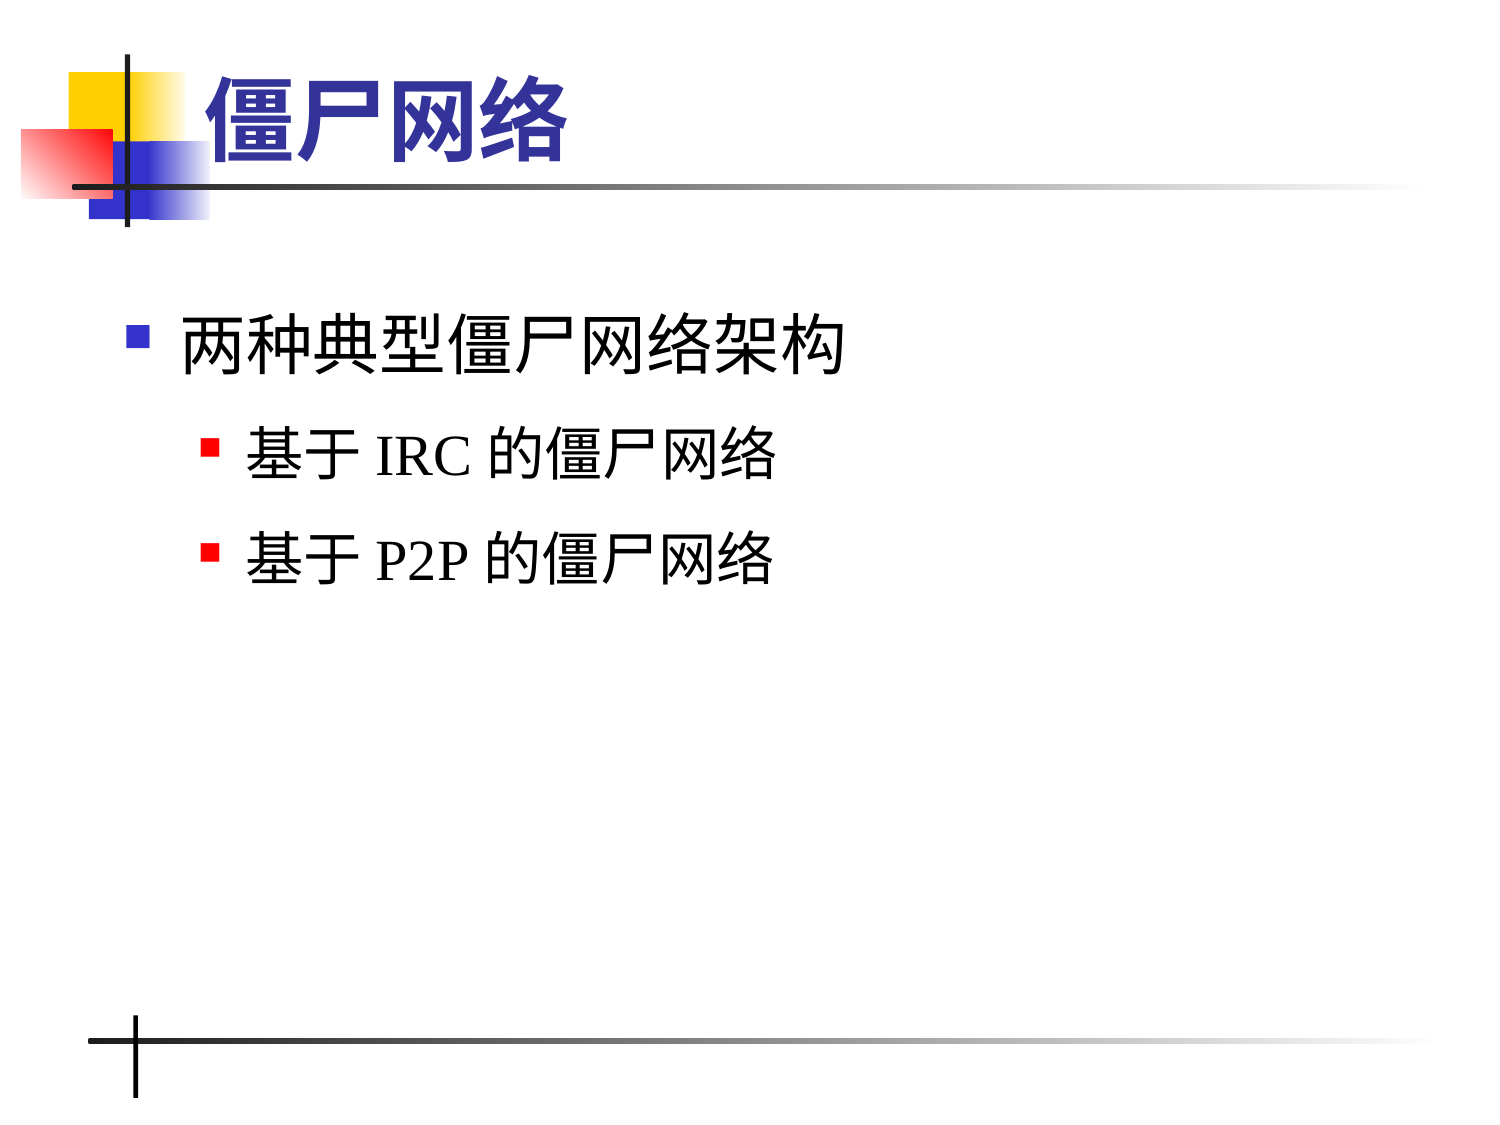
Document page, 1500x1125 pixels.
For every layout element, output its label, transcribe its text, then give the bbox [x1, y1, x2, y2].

list 两种典型僵尸网络架构 基于IRC的僵尸网络 基于P2P的僵尸网络 [107, 254, 1384, 931]
title 僵尸网络 [188, 23, 1468, 181]
